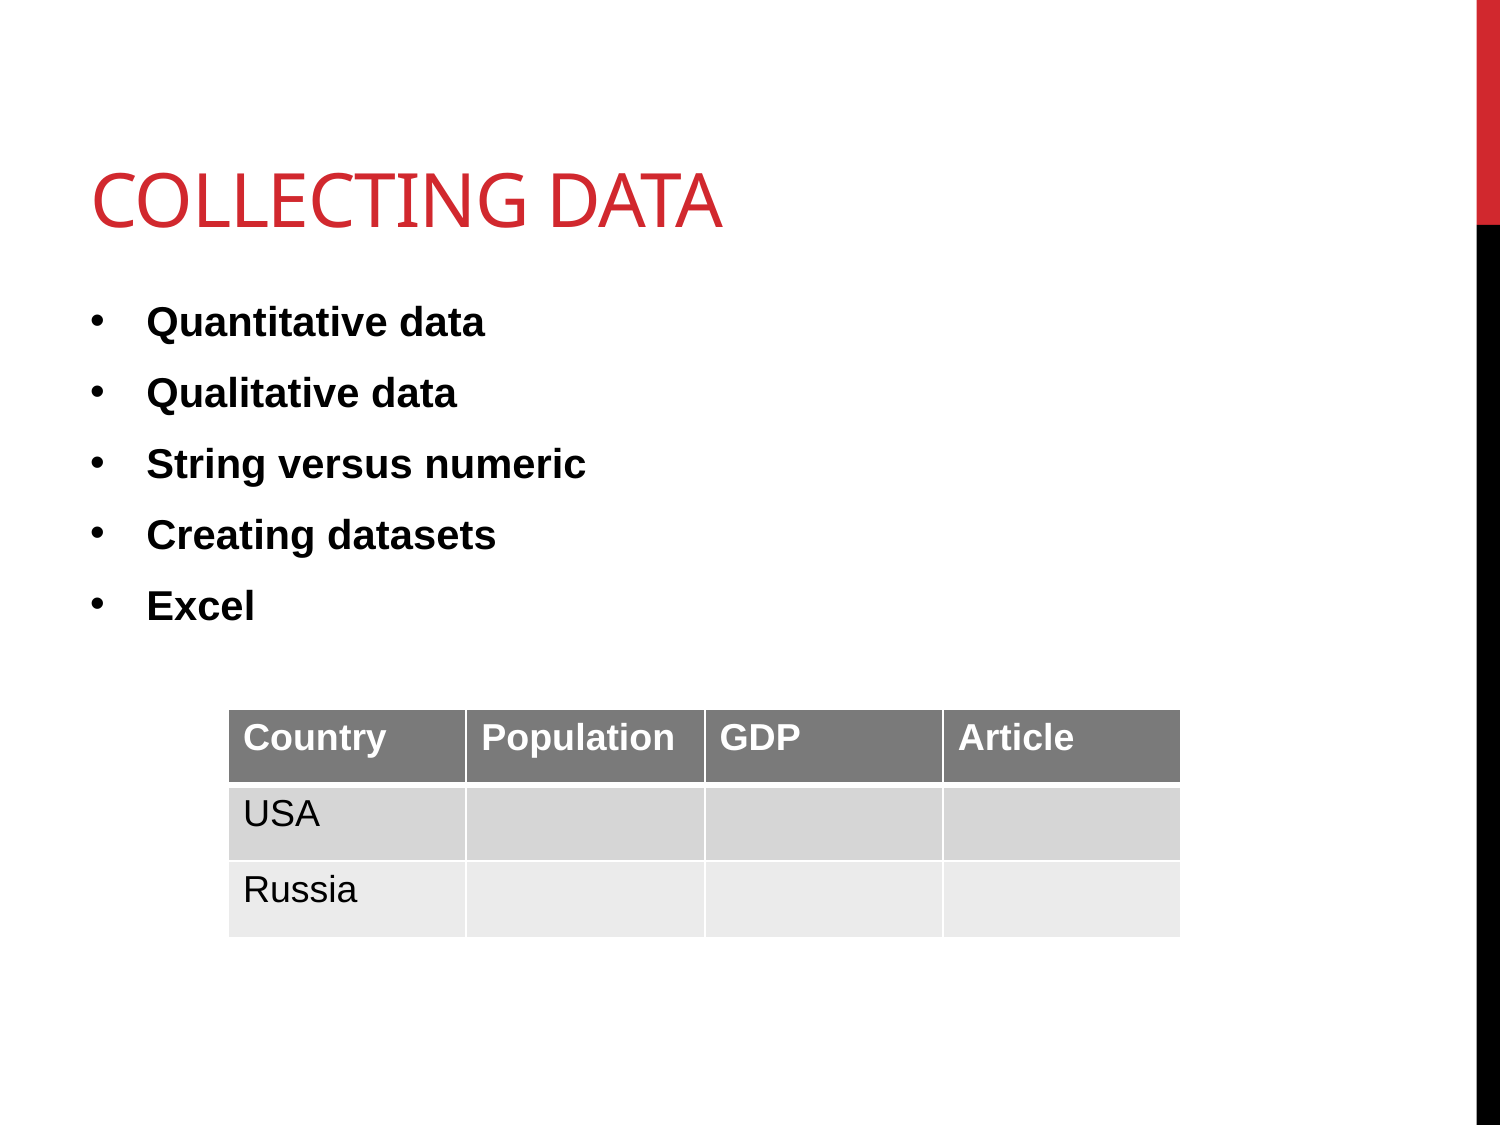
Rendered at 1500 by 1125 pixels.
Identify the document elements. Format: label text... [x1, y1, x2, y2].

table_cell [467, 788, 704, 860]
table_cell [467, 862, 704, 937]
title Collecting data [75, 25, 1025, 250]
table_cell Russia [229, 862, 465, 937]
table_header Article [944, 710, 1180, 782]
table_header GDP [706, 710, 942, 782]
table_cell [944, 862, 1180, 937]
table_cell [706, 862, 942, 937]
table_cell [944, 788, 1180, 860]
table_header Country [229, 710, 465, 782]
table_cell [706, 788, 942, 860]
table_header Population [467, 710, 704, 782]
table_cell USA [229, 788, 465, 860]
list Quantitative data Qualitative data String versus numeric Creating datasets Excel [75, 287, 1325, 1005]
